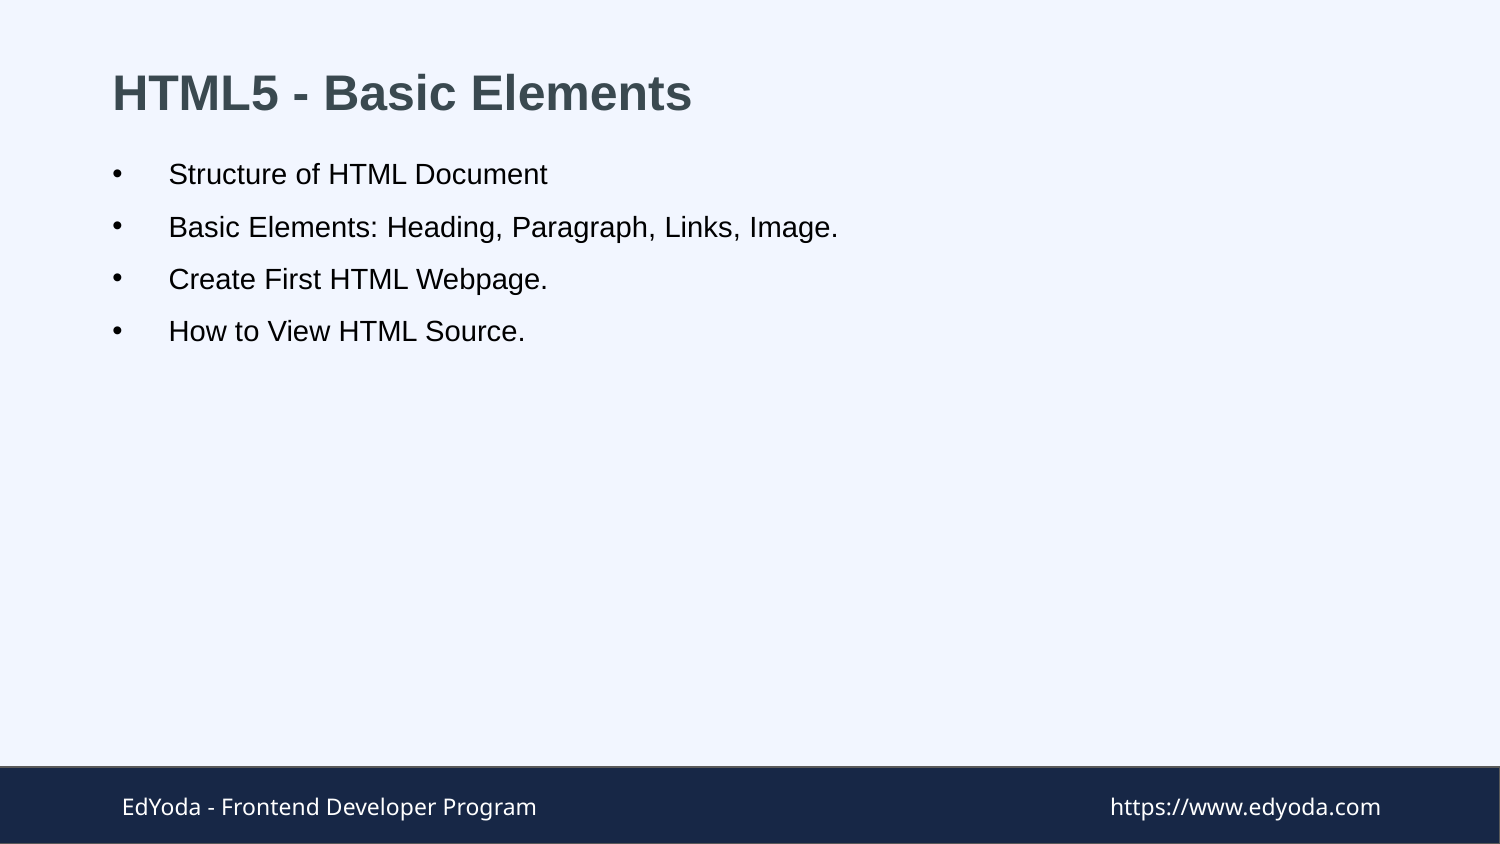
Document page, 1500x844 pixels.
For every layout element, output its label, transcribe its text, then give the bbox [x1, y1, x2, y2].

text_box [106, 776, 1398, 834]
text_box Structure of HTML Document Basic Elements: Heading, Paragraph, Links, Image. Create First HTML Webpage. How to View HTML Source. [97, 122, 1397, 686]
text_box [0, 767, 1500, 844]
title HTML5 - Basic Elements [97, 45, 1500, 159]
